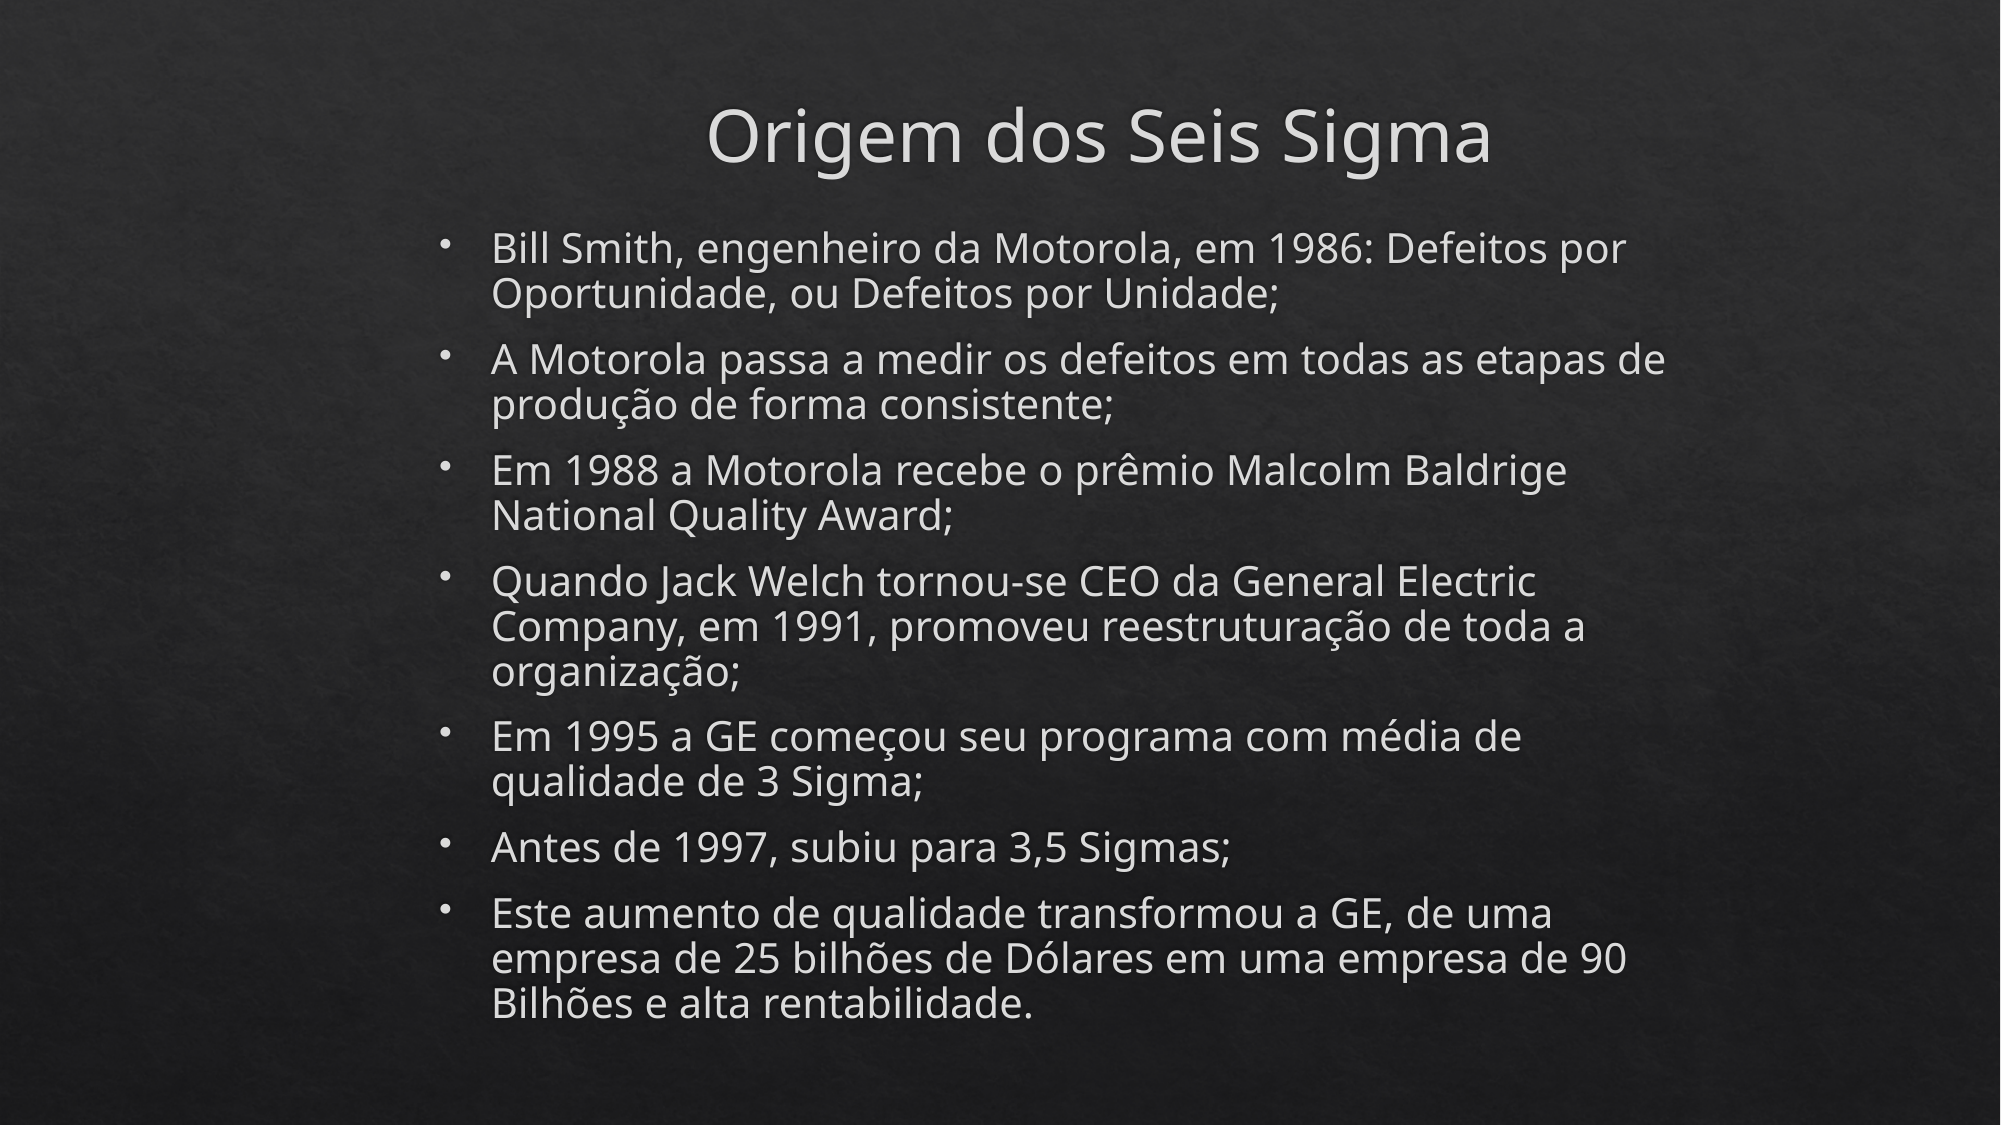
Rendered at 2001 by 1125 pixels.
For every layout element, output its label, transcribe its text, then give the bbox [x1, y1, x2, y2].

title Origem dos Seis Sigma [525, 75, 1675, 193]
list Bill Smith, engenheiro da Motorola, em 1986: Defeitos por Oportunidade, ou Defeitos por Unidade; A Motorola passa a medir os defeitos em todas as etapas de produção de forma consistente; Em 1988 a Motorola recebe o prêmio Malcolm Baldrige National Quality Award; Quando Jack Welch tornou-se CEO da General Electric Company, em 1991, promoveu reestruturação de toda a organização; Em 1995 a GE começou seu programa com média de qualidade de 3 Sigma; Antes de 1997, subiu para 3,5 Sigmas; Este aumento de qualidade transformou a GE, de uma empresa de 25 bilhões de Dólares em uma empresa de 90 Bilhões e alta rentabilidade. [419, 220, 1733, 1071]
